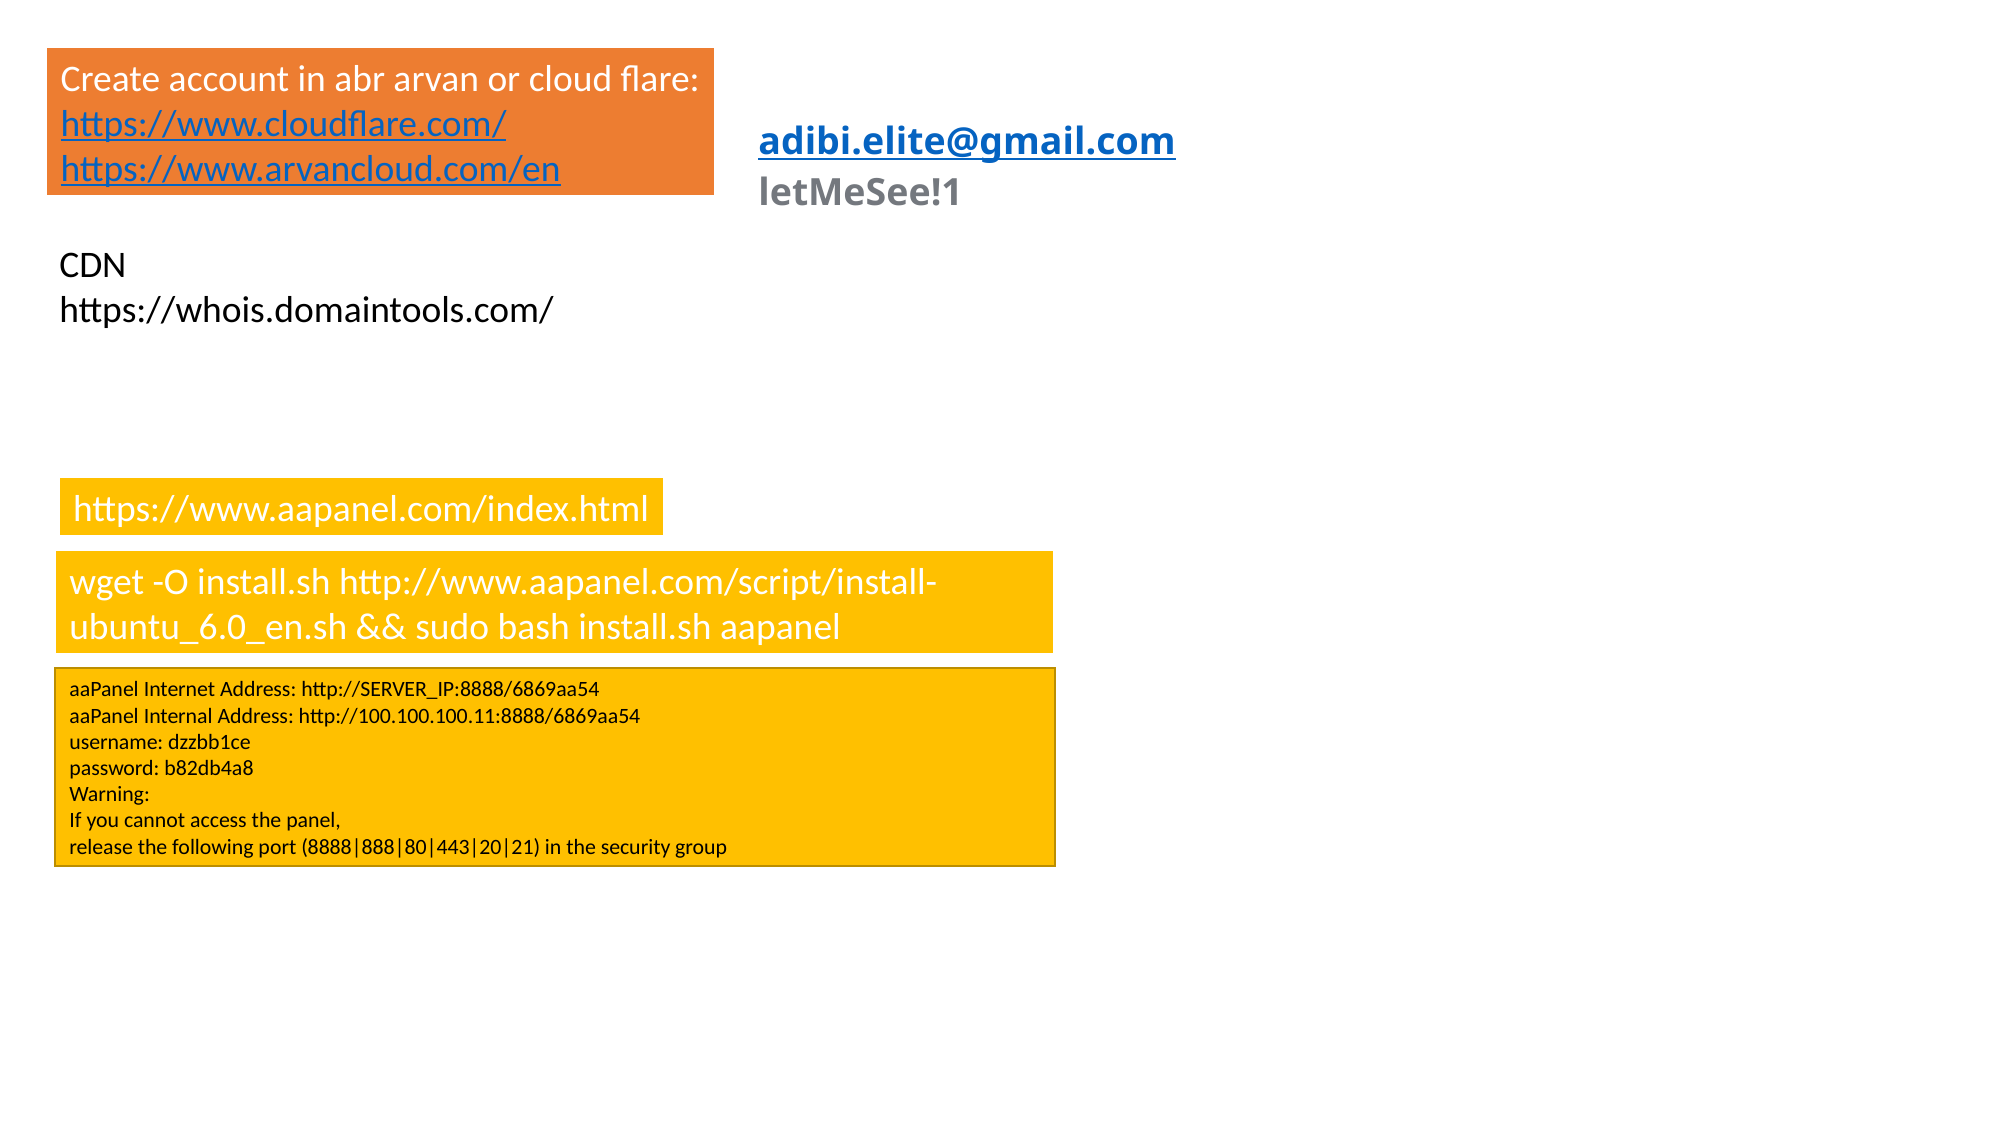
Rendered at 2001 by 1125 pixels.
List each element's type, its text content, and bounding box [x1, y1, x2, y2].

text_box adibi.elite@gmail.com letMeSee!1 [743, 109, 1191, 221]
text_box https://www.aapanel.com/index.html [57, 475, 666, 538]
text_box CDN https://whois.domaintools.com/ [44, 232, 570, 338]
text_box wget -O install.sh http://www.aapanel.com/script/install-ubuntu_6.0_en.sh && sudo bash install.sh aapanel [53, 548, 1056, 656]
text_box aaPanel Internet Address: http://SERVER_IP:8888/6869aa54 aaPanel Internal Address: http://100.100.100.11:8888/6869aa54 username: dzzbb1ce password: b82db4a8 Warning: If you cannot access the panel, release the following port (8888|888|80|443|20|21) in the security group [54, 667, 1056, 867]
text_box Create account in abr arvan or cloud flare: https://www.cloudflare.com/ https://www.arvancloud.com/en [44, 45, 717, 198]
